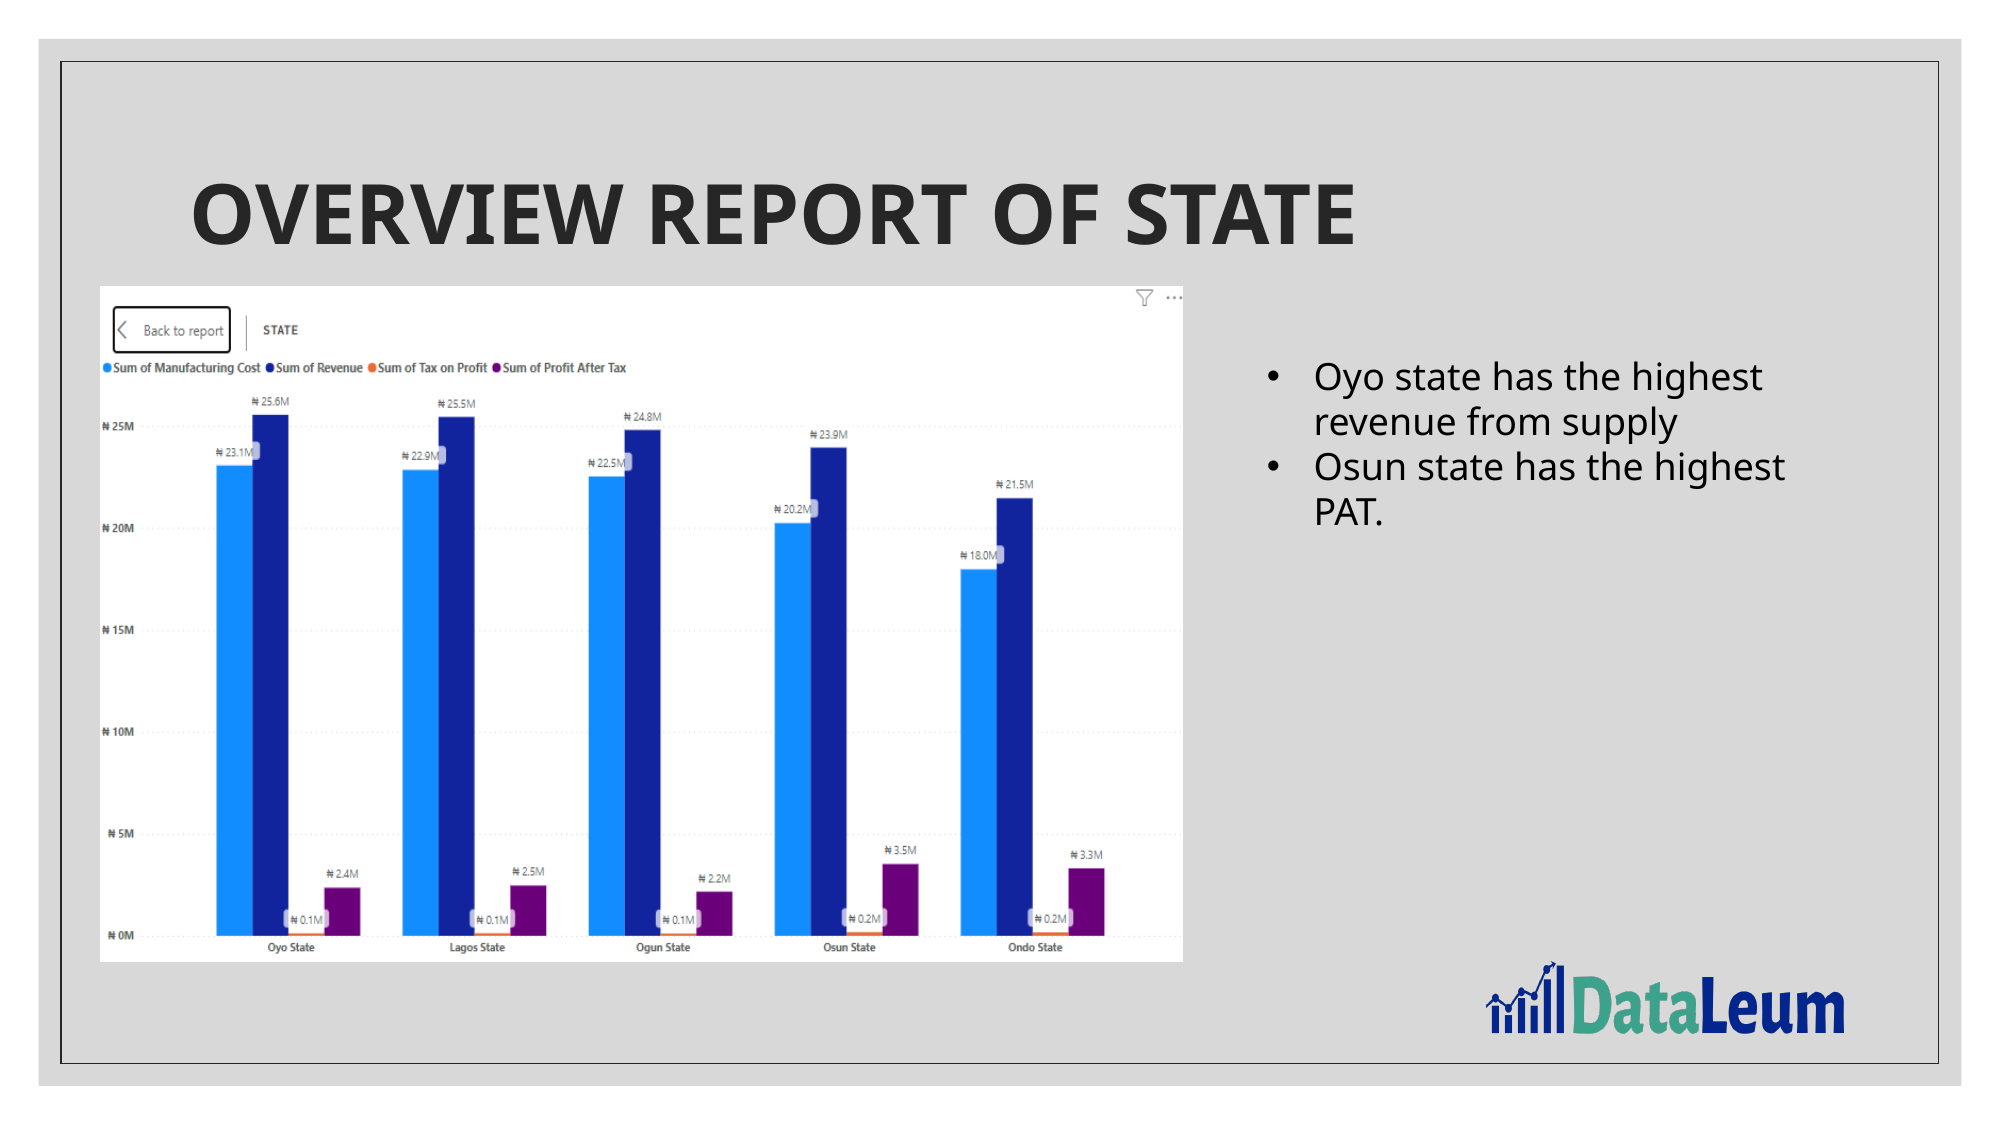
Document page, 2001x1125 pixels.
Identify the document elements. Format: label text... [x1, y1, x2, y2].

title OVERVIEW REPORT OF STATE [174, 105, 1825, 331]
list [100, 286, 1183, 962]
text_box Oyo state has the highest revenue from supply Osun state has the highest PAT. [1252, 345, 1844, 541]
picture [1486, 961, 1844, 1034]
